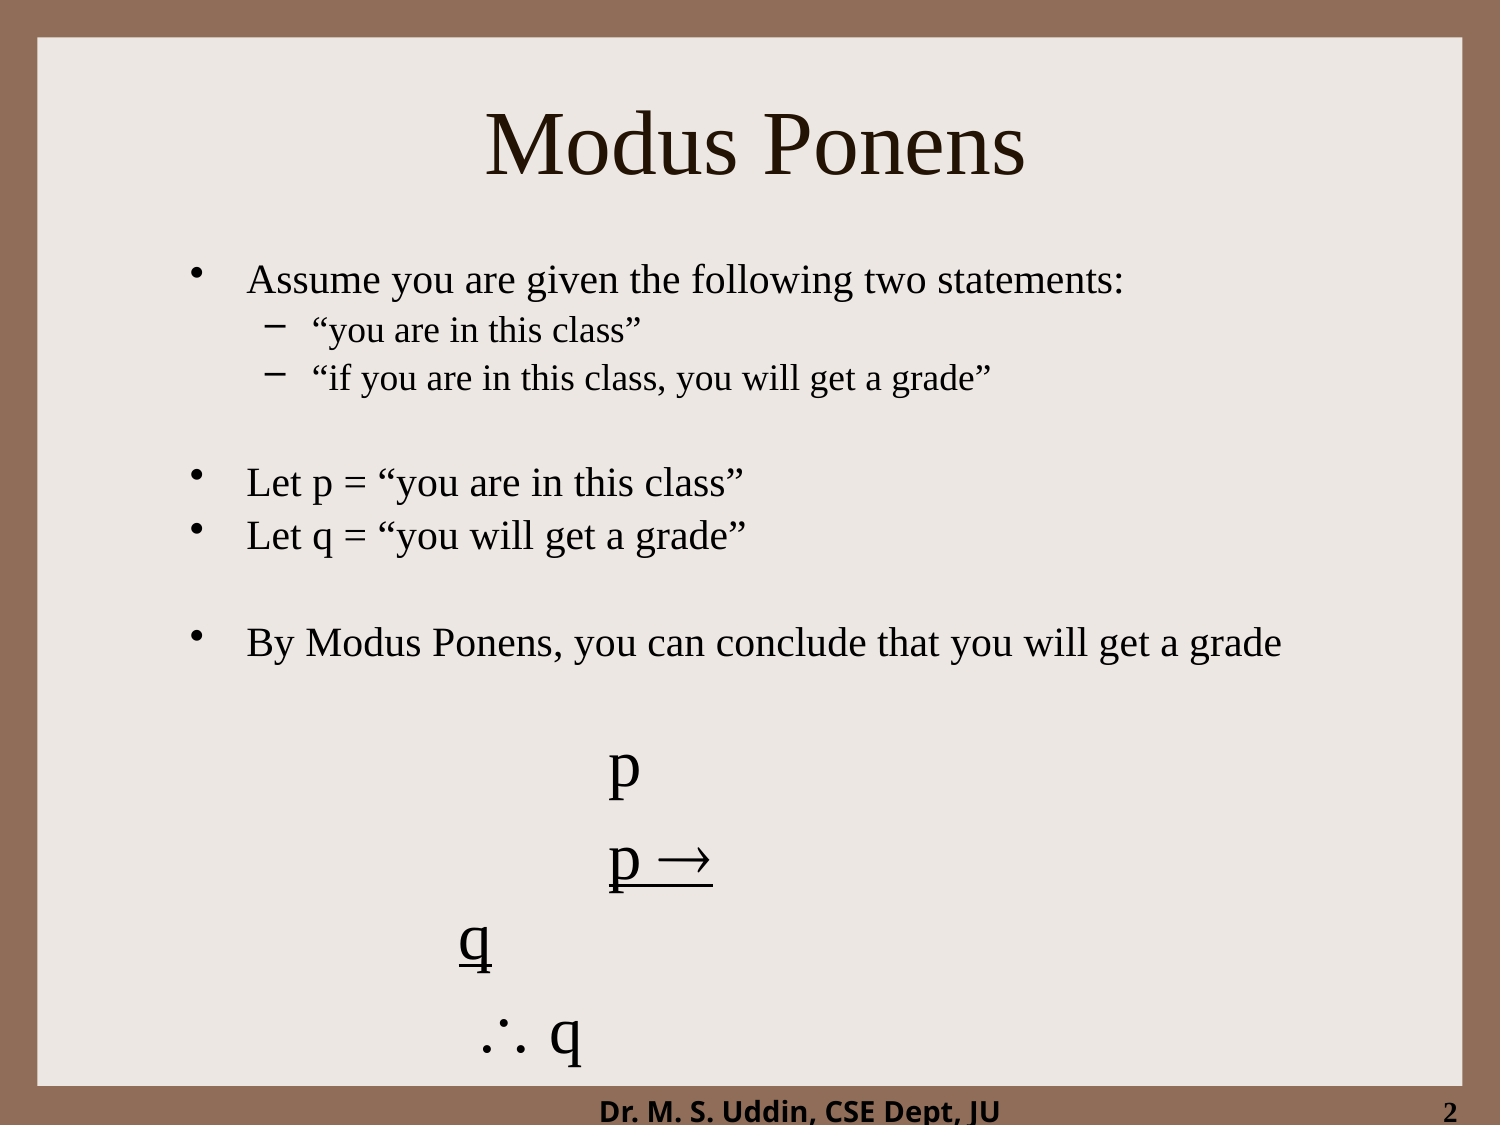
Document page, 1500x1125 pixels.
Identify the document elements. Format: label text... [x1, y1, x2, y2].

list Assume you are given the following two statements: “you are in this class” “if you are in this class, you will get a grade” Let p = “you are in this class” Let q = “you will get a grade” By Modus Ponens, you can conclude that you will get a grade [174, 249, 1425, 800]
text_box p p  q  q [387, 712, 763, 913]
slide_number 2 [1160, 1085, 1473, 1111]
footer Dr. M. S. Uddin, CSE Dept, JU [562, 1085, 1038, 1125]
title Modus Ponens [87, 62, 1425, 213]
